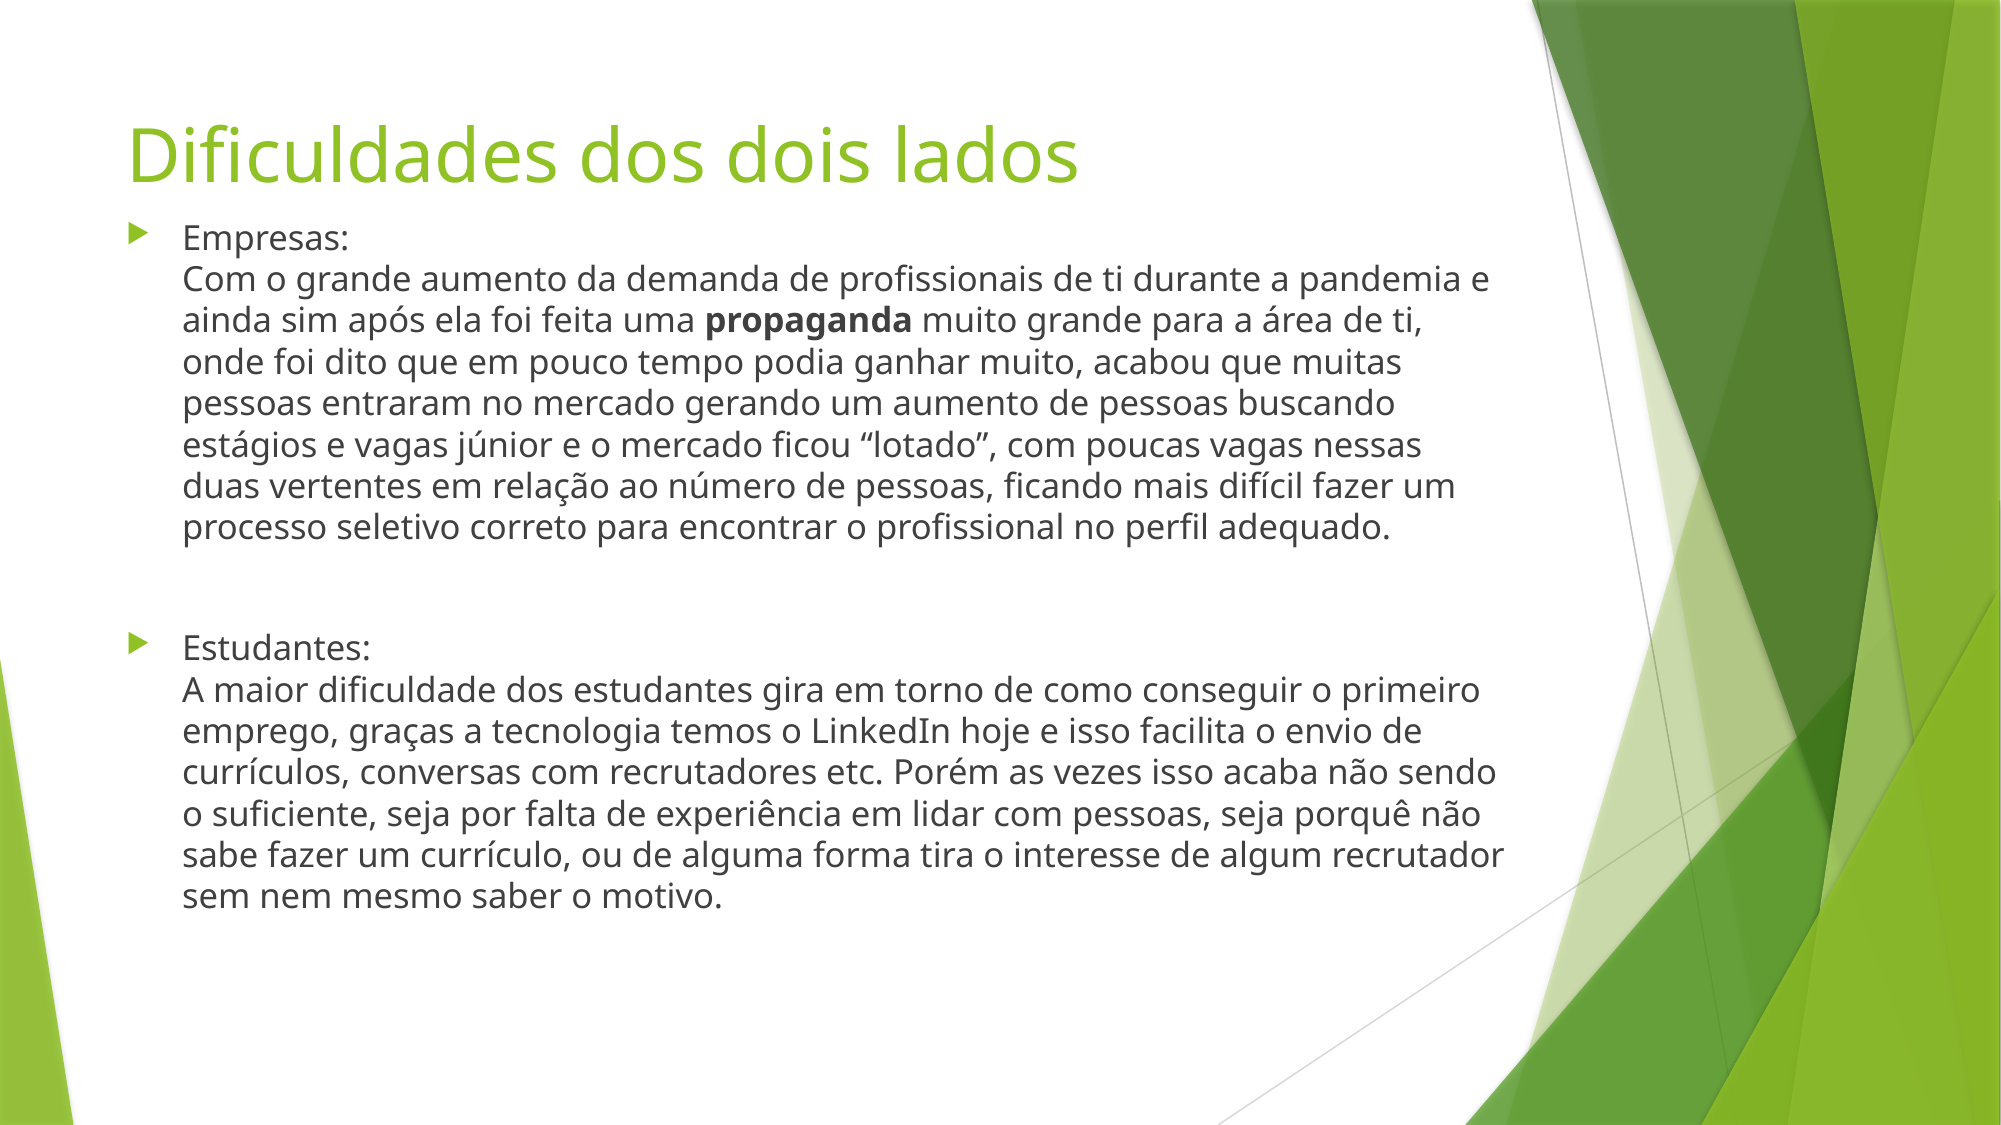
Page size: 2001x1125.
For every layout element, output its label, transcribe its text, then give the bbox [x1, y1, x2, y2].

title Dificuldades dos dois lados [111, 99, 1522, 208]
list Empresas: Com o grande aumento da demanda de profissionais de ti durante a pandemia e ainda sim após ela foi feita uma propaganda muito grande para a área de ti, onde foi dito que em pouco tempo podia ganhar muito, acabou que muitas pessoas entraram no mercado gerando um aumento de pessoas buscando estágios e vagas júnior e o mercado ficou “lotado”, com poucas vagas nessas duas vertentes em relação ao número de pessoas, ficando mais difícil fazer um processo seletivo correto para encontrar o profissional no perfil adequado. Estudantes: A maior dificuldade dos estudantes gira em torno de como conseguir o primeiro emprego, graças a tecnologia temos o LinkedIn hoje e isso facilita o envio de currículos, conversas com recrutadores etc. Porém as vezes isso acaba não sendo o suficiente, seja por falta de experiência em lidar com pessoas, seja porquê não sabe fazer um currículo, ou de alguma forma tira o interesse de algum recrutador sem nem mesmo saber o motivo. [111, 208, 1522, 939]
